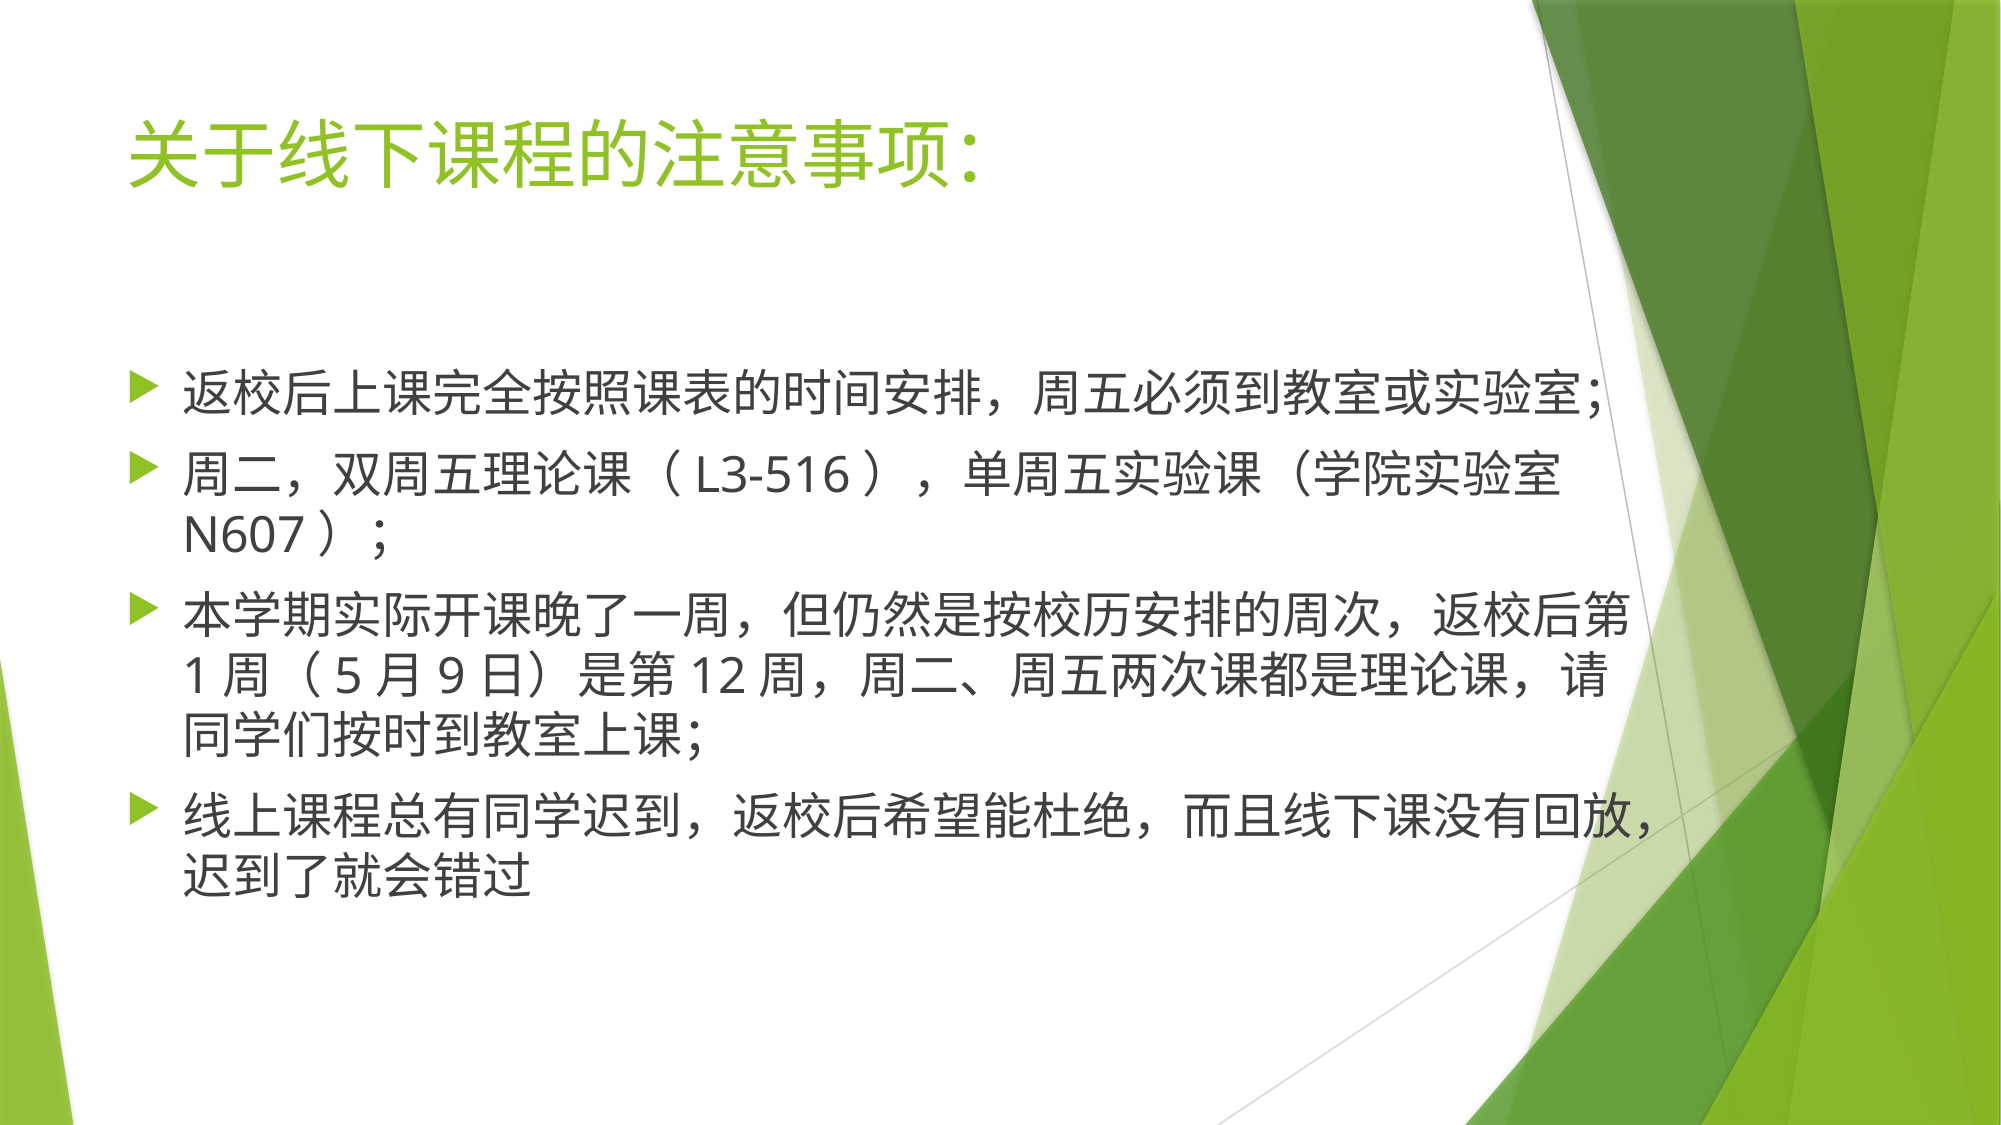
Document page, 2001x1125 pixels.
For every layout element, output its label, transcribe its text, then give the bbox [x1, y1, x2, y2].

title 关于线下课程的注意事项： [111, 99, 1522, 317]
list 返校后上课完全按照课表的时间安排，周五必须到教室或实验室； 周二，双周五理论课（L3-516），单周五实验课（学院实验室 N607）； 本学期实际开课晚了一周，但仍然是按校历安排的周次，返校后第1周（5月9日）是第12周，周二、周五两次课都是理论课，请同学们按时到教室上课； 线上课程总有同学迟到，返校后希望能杜绝，而且线下课没有回放，迟到了就会错过 [111, 354, 1673, 992]
